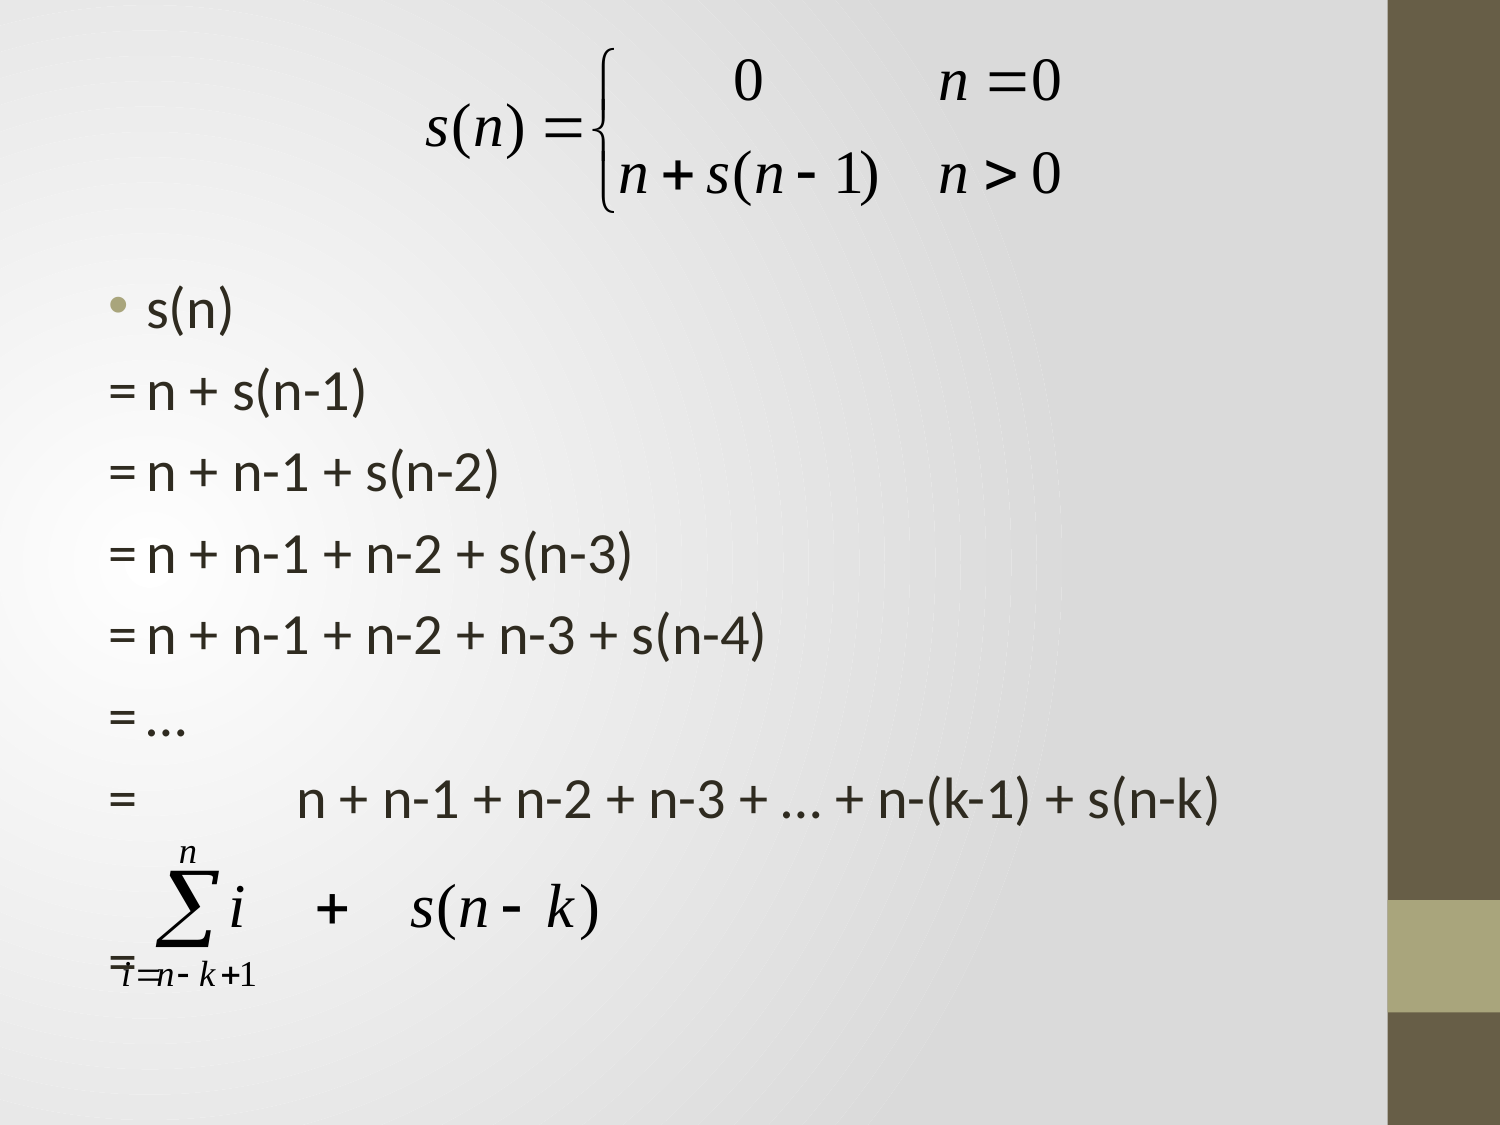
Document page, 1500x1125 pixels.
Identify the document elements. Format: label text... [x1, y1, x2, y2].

list s(n) = n + s(n-1) = n + n-1 + s(n-2) = n + n-1 + n-2 + s(n-3) = n + n-1 + n-2 + n-3 + s(n-4) = … = n + n-1 + n-2 + n-3 + … + n-(k-1) + s(n-k) = [75, 262, 1325, 1050]
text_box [111, 822, 614, 1001]
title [414, 37, 1074, 224]
